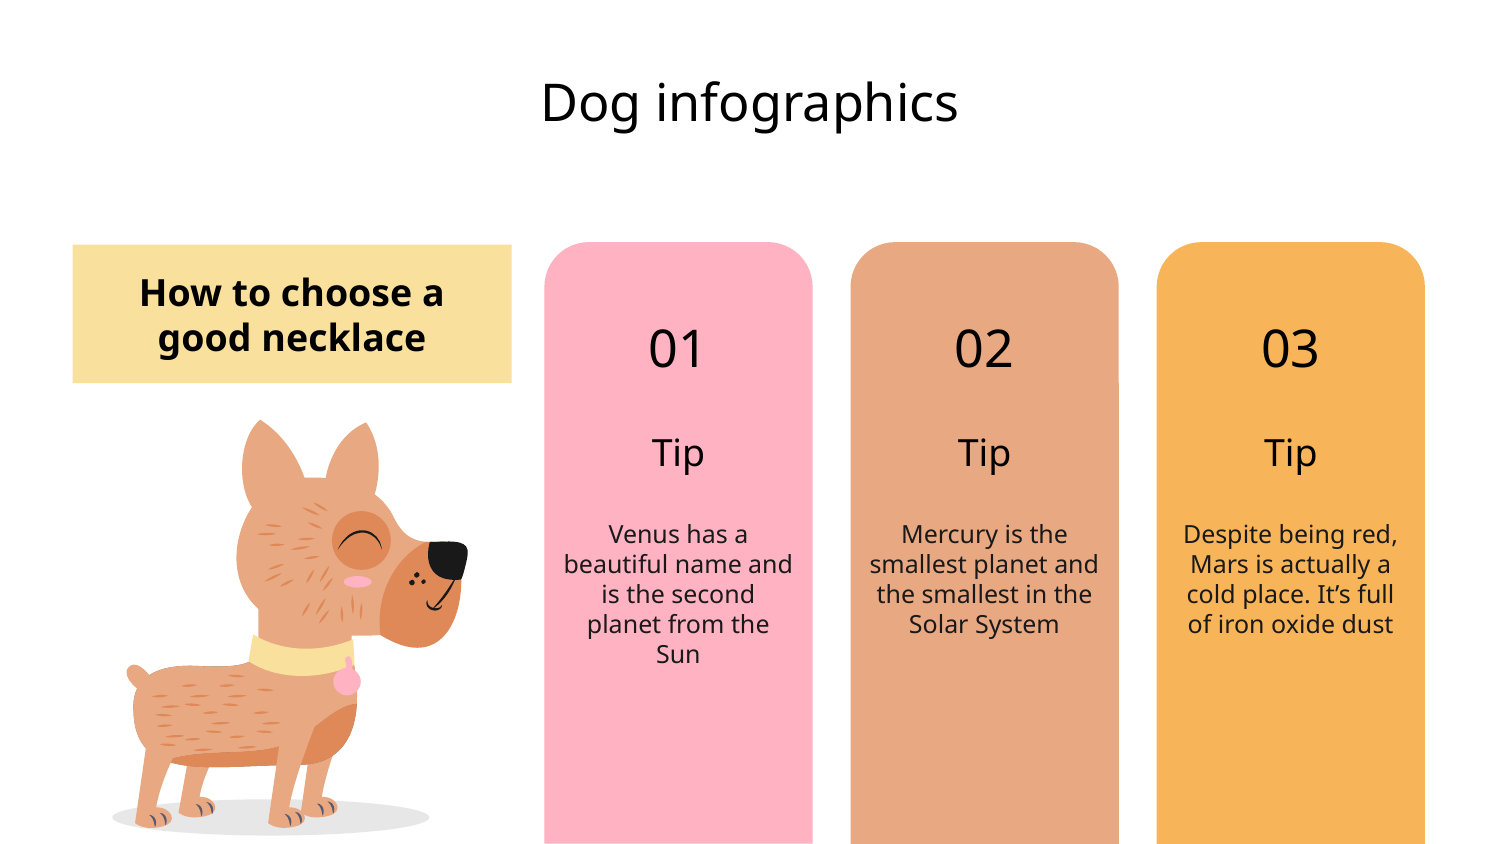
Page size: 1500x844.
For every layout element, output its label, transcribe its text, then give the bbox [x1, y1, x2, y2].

text_box 02 [911, 295, 1058, 399]
text_box 03 [1217, 295, 1364, 399]
text_box [1156, 242, 1425, 844]
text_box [111, 419, 473, 836]
text_box [544, 242, 813, 844]
text_box Venus has a beautiful name and is the second planet from the Sun [563, 503, 794, 777]
text_box How to choose a good necklace [72, 244, 512, 384]
text_box Tip [869, 399, 1100, 503]
text_box Tip [1175, 399, 1406, 503]
text_box Mercury is the smallest planet and the smallest in the Solar System [869, 503, 1100, 777]
text_box [850, 242, 1119, 844]
title Dog infographics [118, 68, 1382, 144]
text_box 01 [605, 295, 752, 399]
text_box Despite being red, Mars is actually a cold place. It’s full of iron oxide dust [1175, 503, 1406, 777]
text_box Tip [563, 399, 794, 503]
